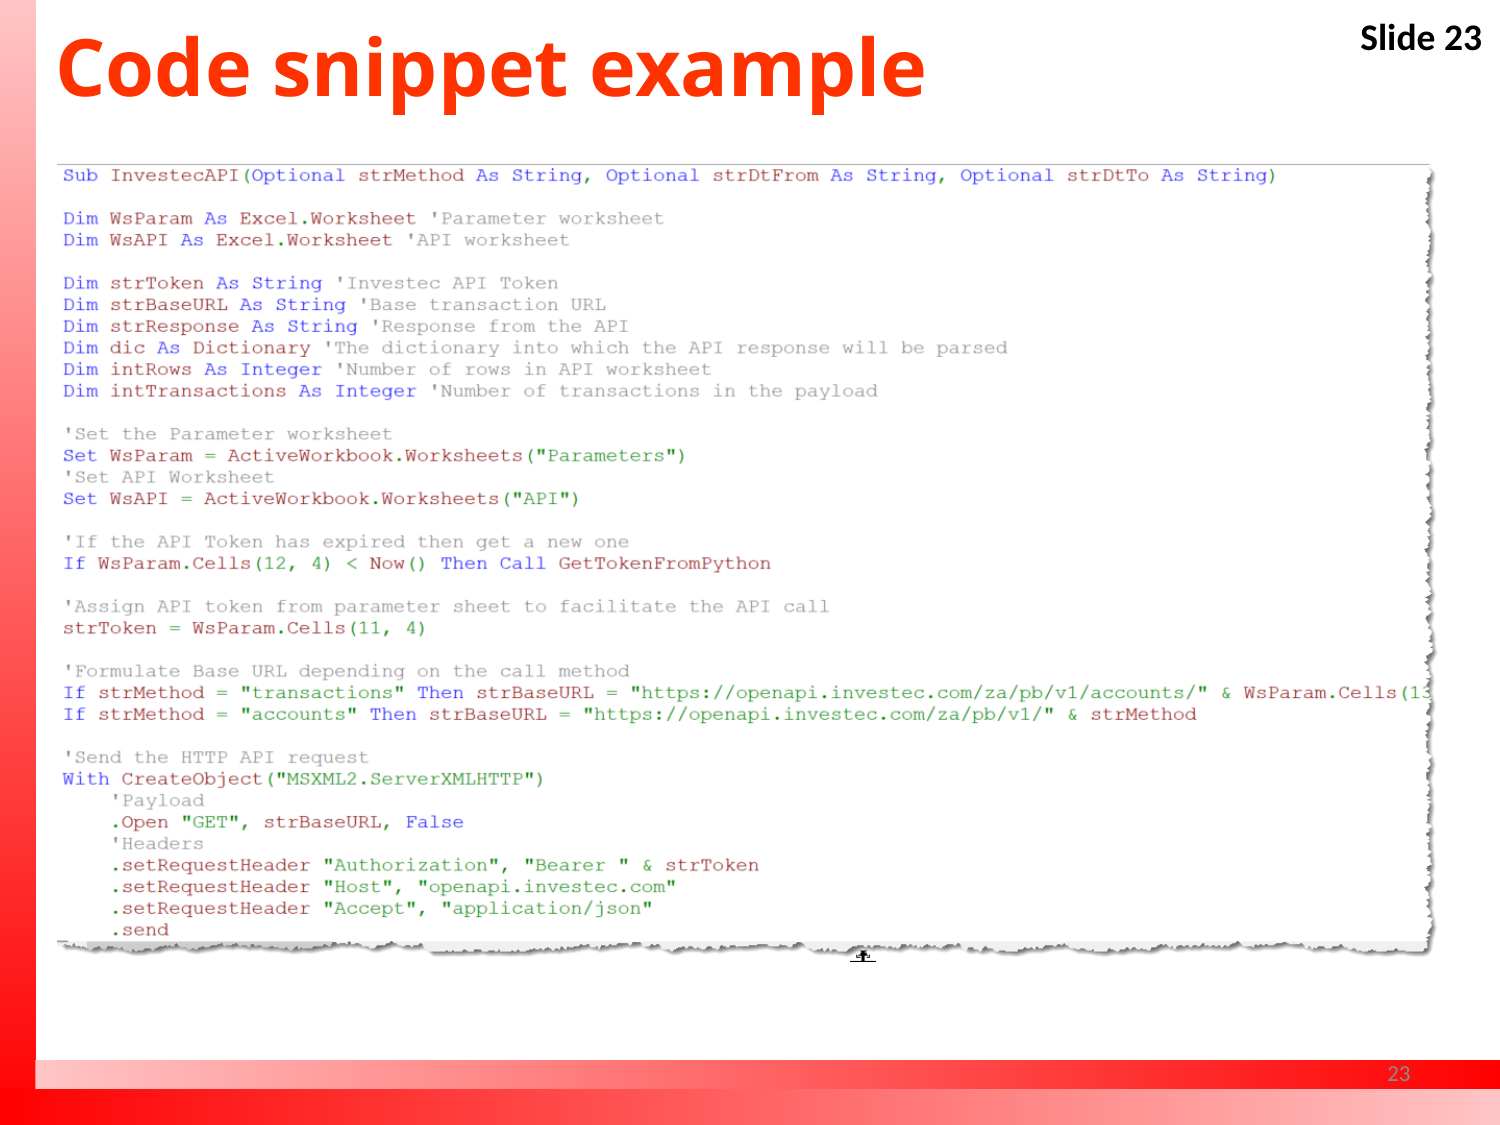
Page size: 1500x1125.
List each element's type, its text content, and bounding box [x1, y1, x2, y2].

slide_number 23 [1074, 1042, 1425, 1103]
title Code snippet example [41, 4, 1500, 126]
picture [57, 163, 1443, 962]
